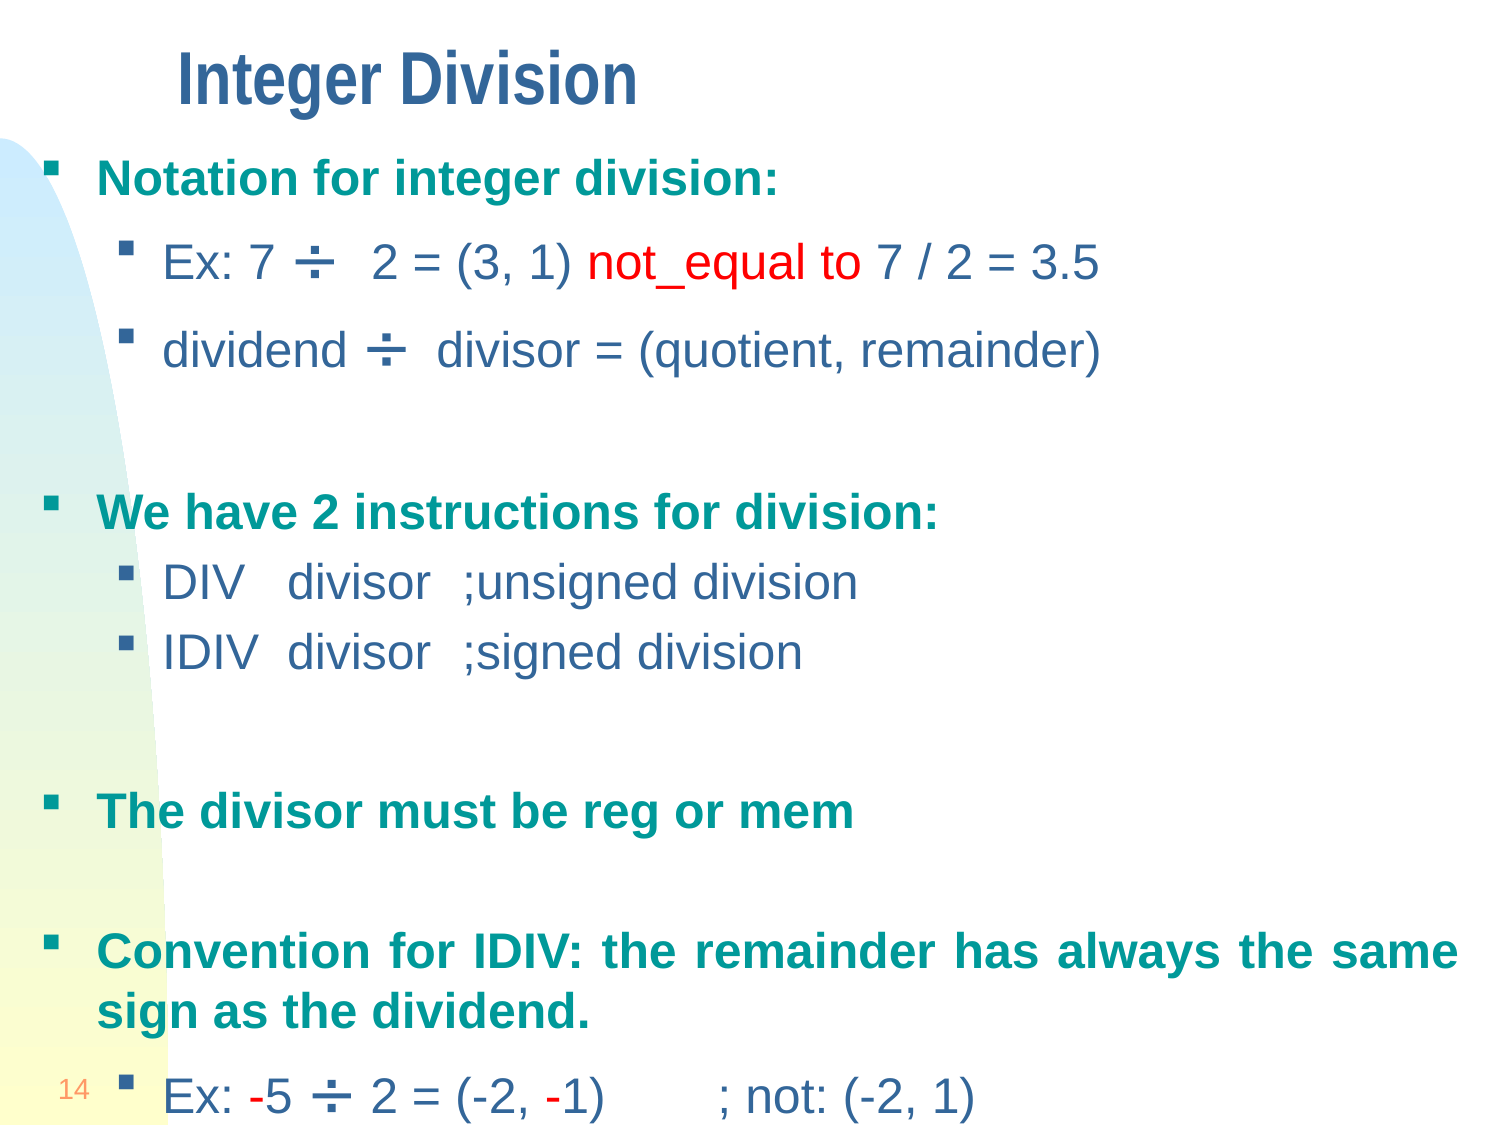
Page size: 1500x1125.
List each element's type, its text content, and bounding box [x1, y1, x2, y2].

title Integer Division [162, 24, 1456, 137]
slide_number 14 [0, 1050, 106, 1125]
list Notation for integer division: Ex: 7 ¸ 2 = (3, 1) not_equal to 7 / 2 = 3.5 dividend ¸ divisor = (quotient, remainder) We have 2 instructions for division: DIV divisor ;unsigned division IDIV divisor ;signed division The divisor must be reg or mem Convention for IDIV: the remainder has always the same sign as the dividend. Ex: -5 ¸ 2 = (-2, -1) ; not: (-2, 1) [24, 137, 1475, 1113]
